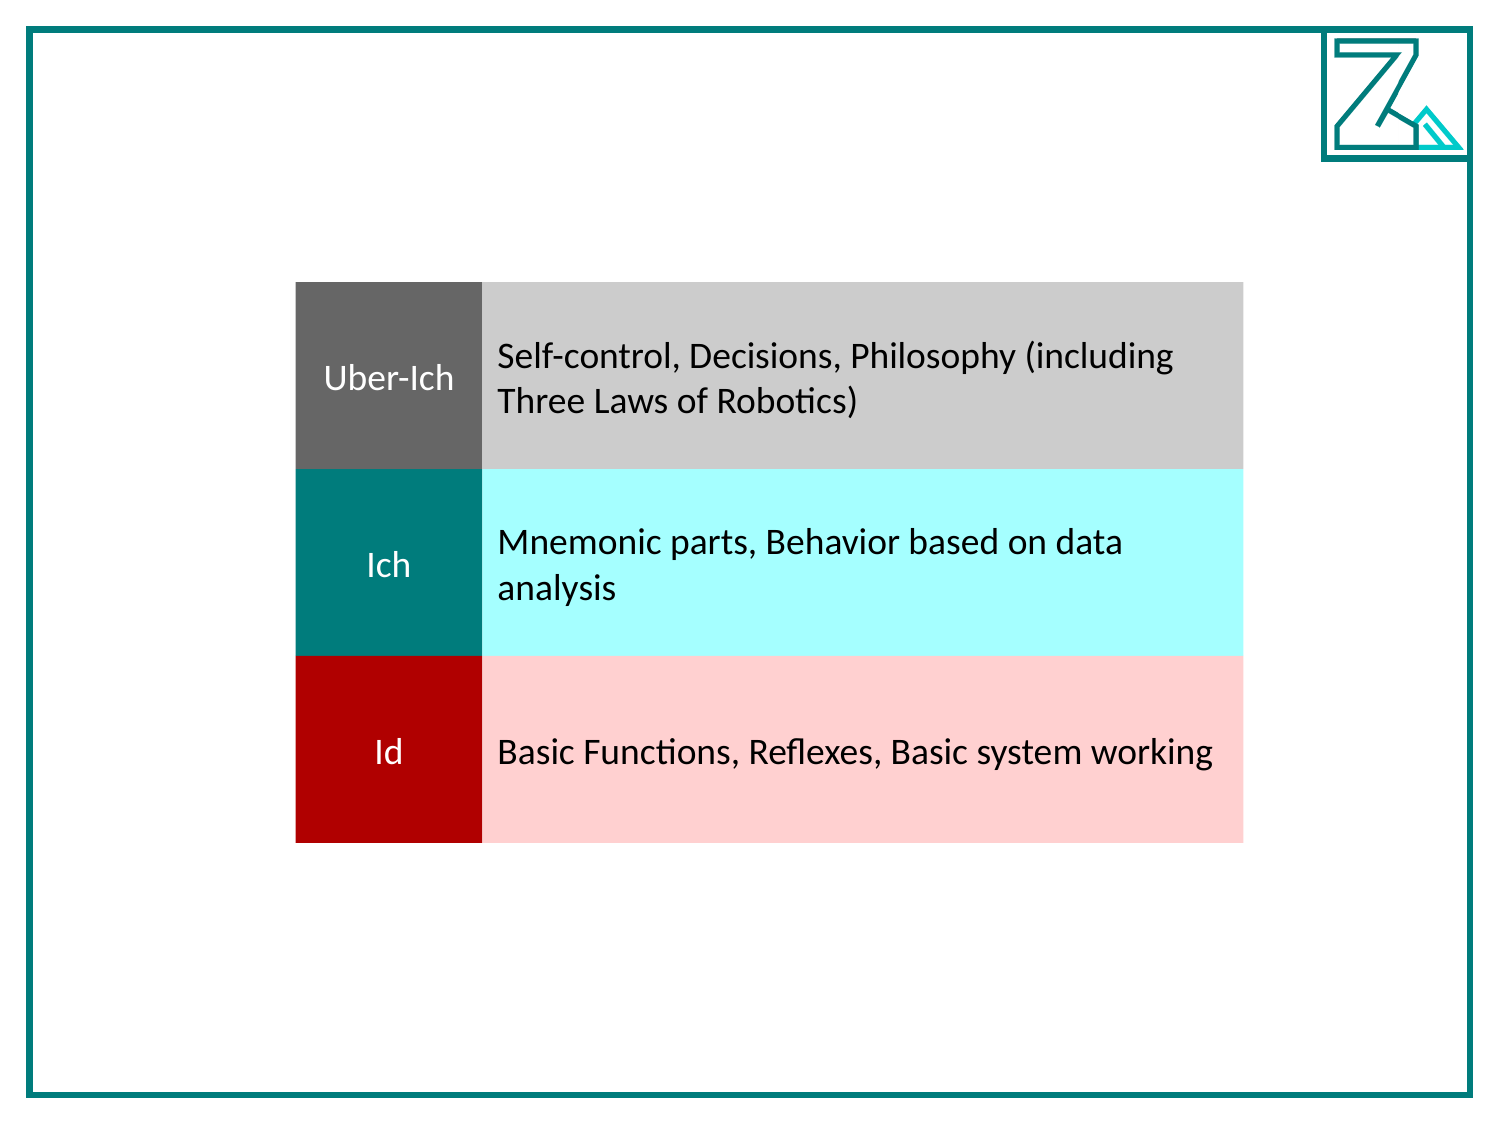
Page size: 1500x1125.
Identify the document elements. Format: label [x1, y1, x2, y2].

text_box [1324, 29, 1471, 159]
text_box [28, 28, 1471, 1096]
text_box [295, 282, 1244, 843]
